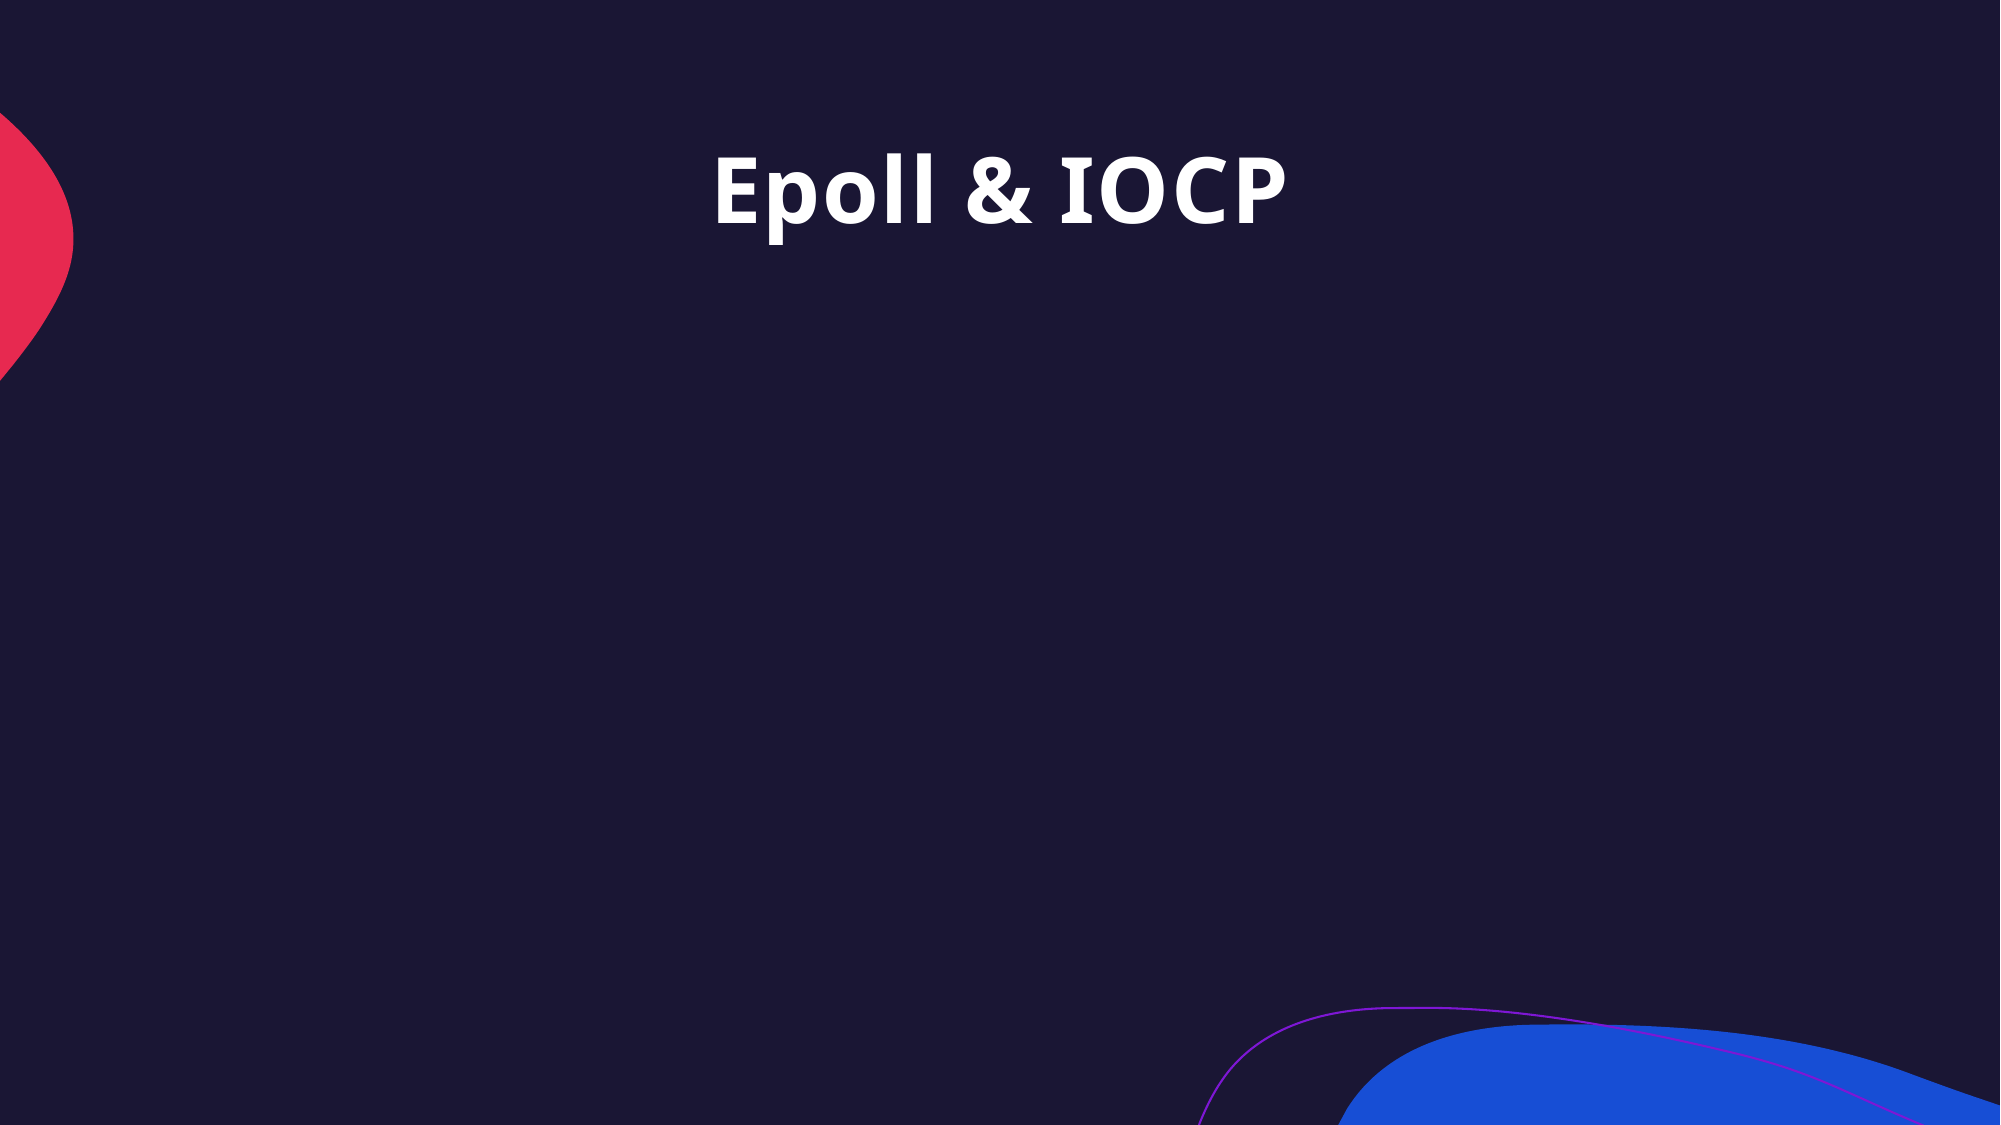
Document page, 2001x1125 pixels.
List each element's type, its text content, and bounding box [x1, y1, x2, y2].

title Epoll & IOCP [125, 92, 1875, 272]
